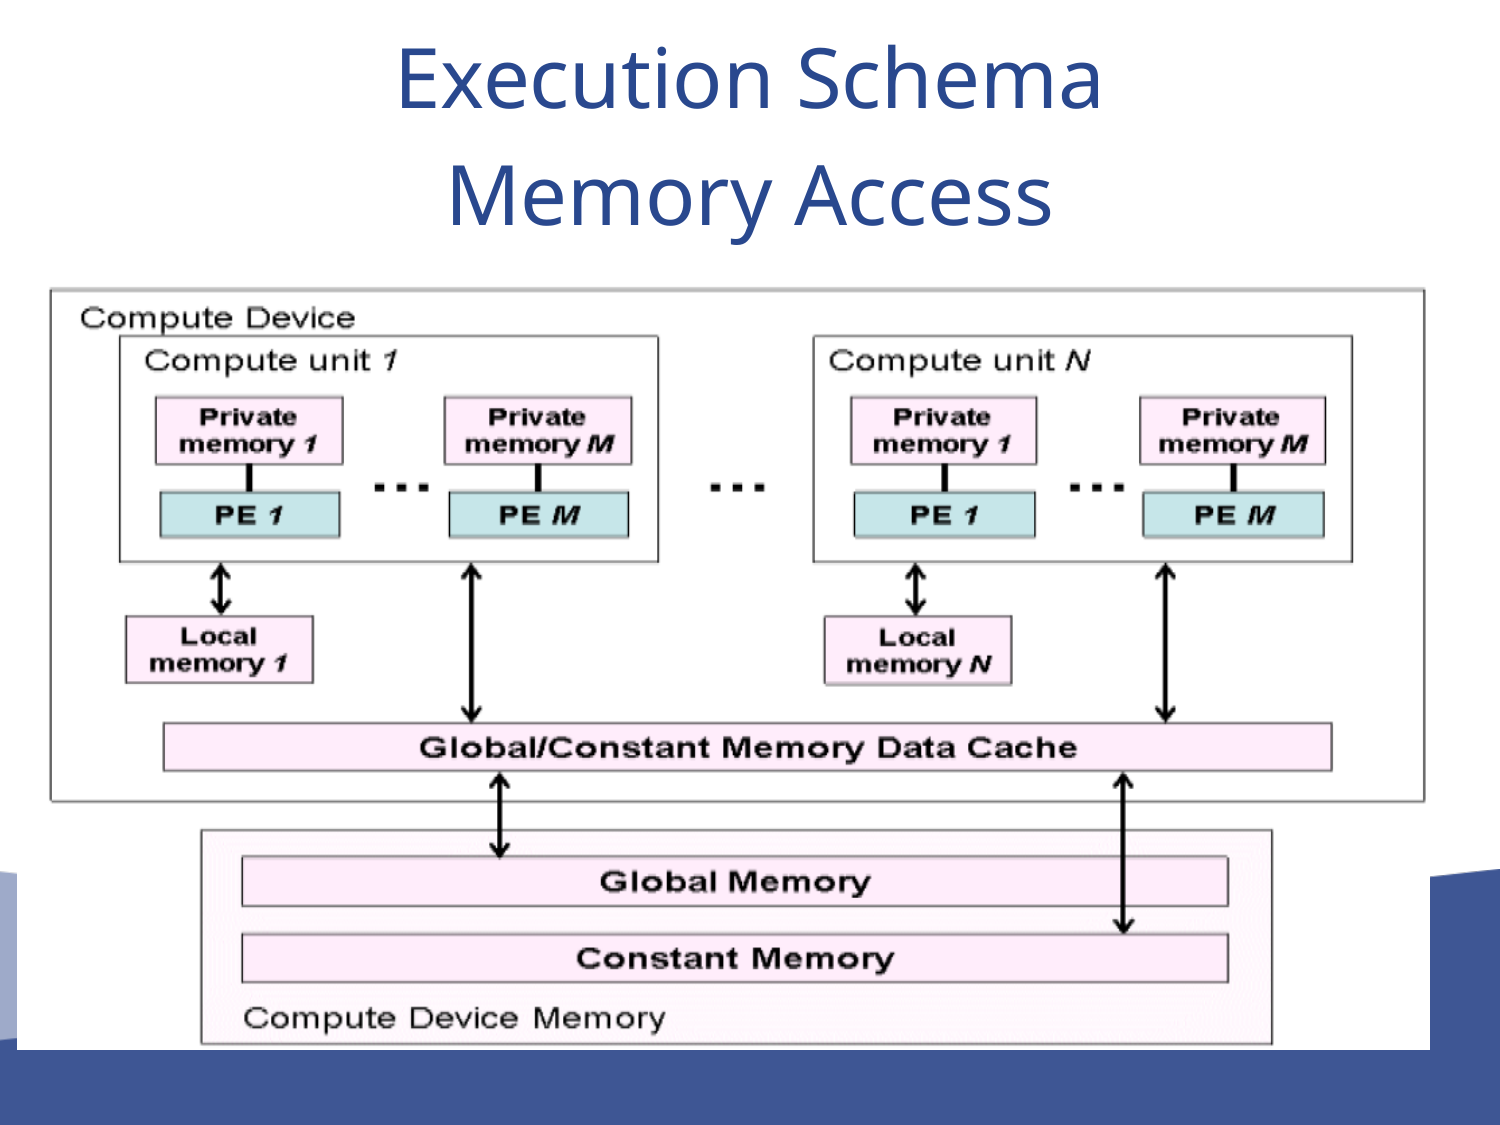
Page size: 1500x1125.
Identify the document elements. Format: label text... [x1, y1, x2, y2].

picture [0, 266, 1500, 1125]
list Execution Schema Memory Access [29, 19, 1471, 161]
